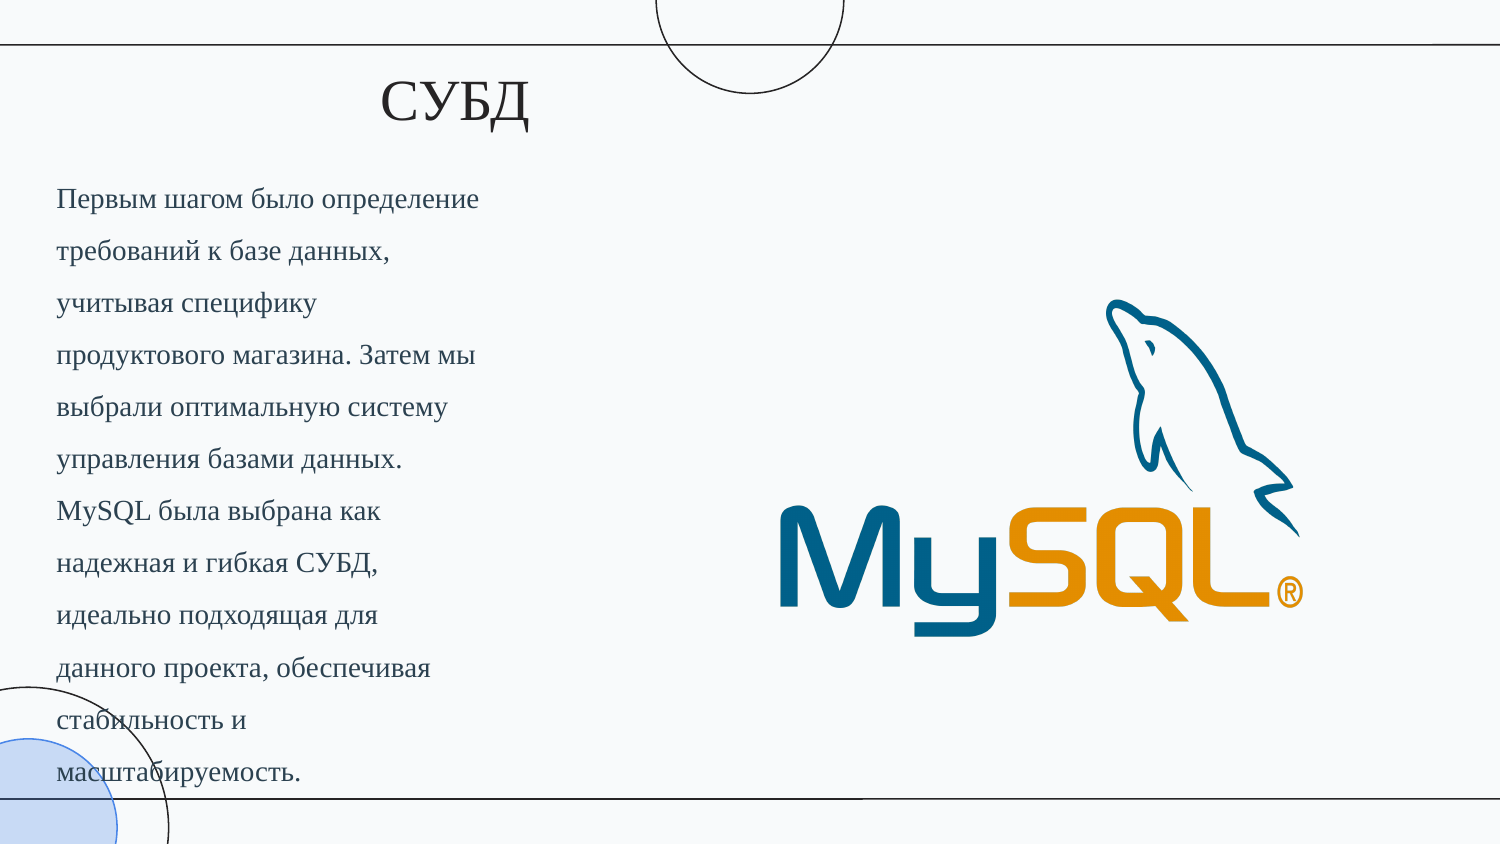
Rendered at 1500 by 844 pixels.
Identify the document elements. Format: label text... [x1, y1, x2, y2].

subtitle Первым шагом было определение требований к базе данных, учитывая специфику продуктового магазина. Затем мы выбрали оптимальную систему управления базами данных. MySQL была выбрана как надежная и гибкая СУБД, идеально подходящая для данного проекта, обеспечивая стабильность и масштабируемость. [41, 147, 498, 538]
title СУБД [159, 43, 752, 148]
picture [702, 185, 1381, 752]
